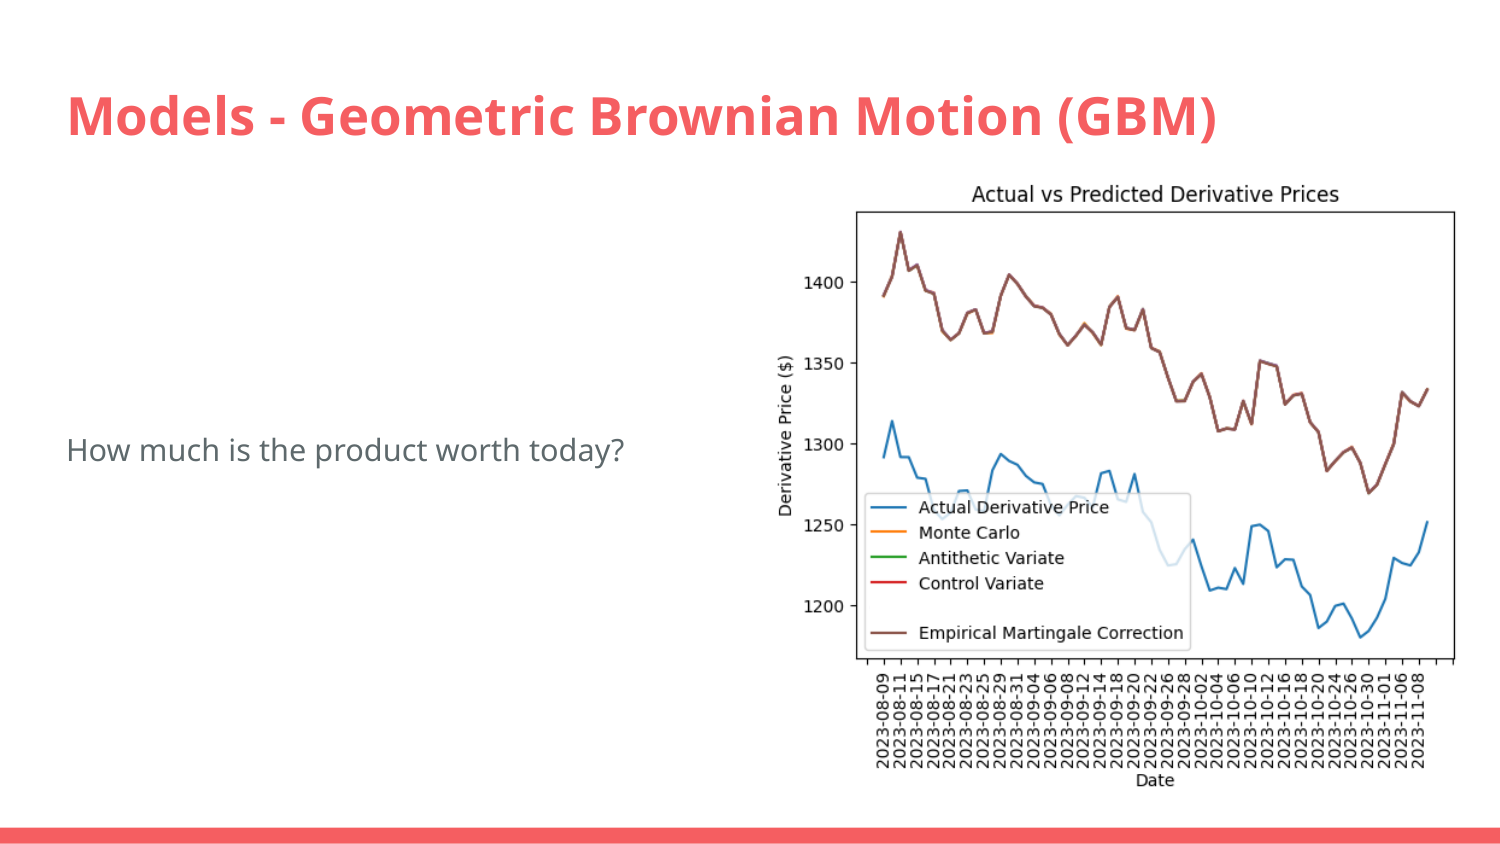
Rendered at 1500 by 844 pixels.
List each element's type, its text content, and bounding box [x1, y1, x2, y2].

title Models - Geometric Brownian Motion (GBM) [51, 64, 1449, 167]
picture [766, 173, 1466, 802]
list How much is the product worth today? [51, 407, 750, 486]
